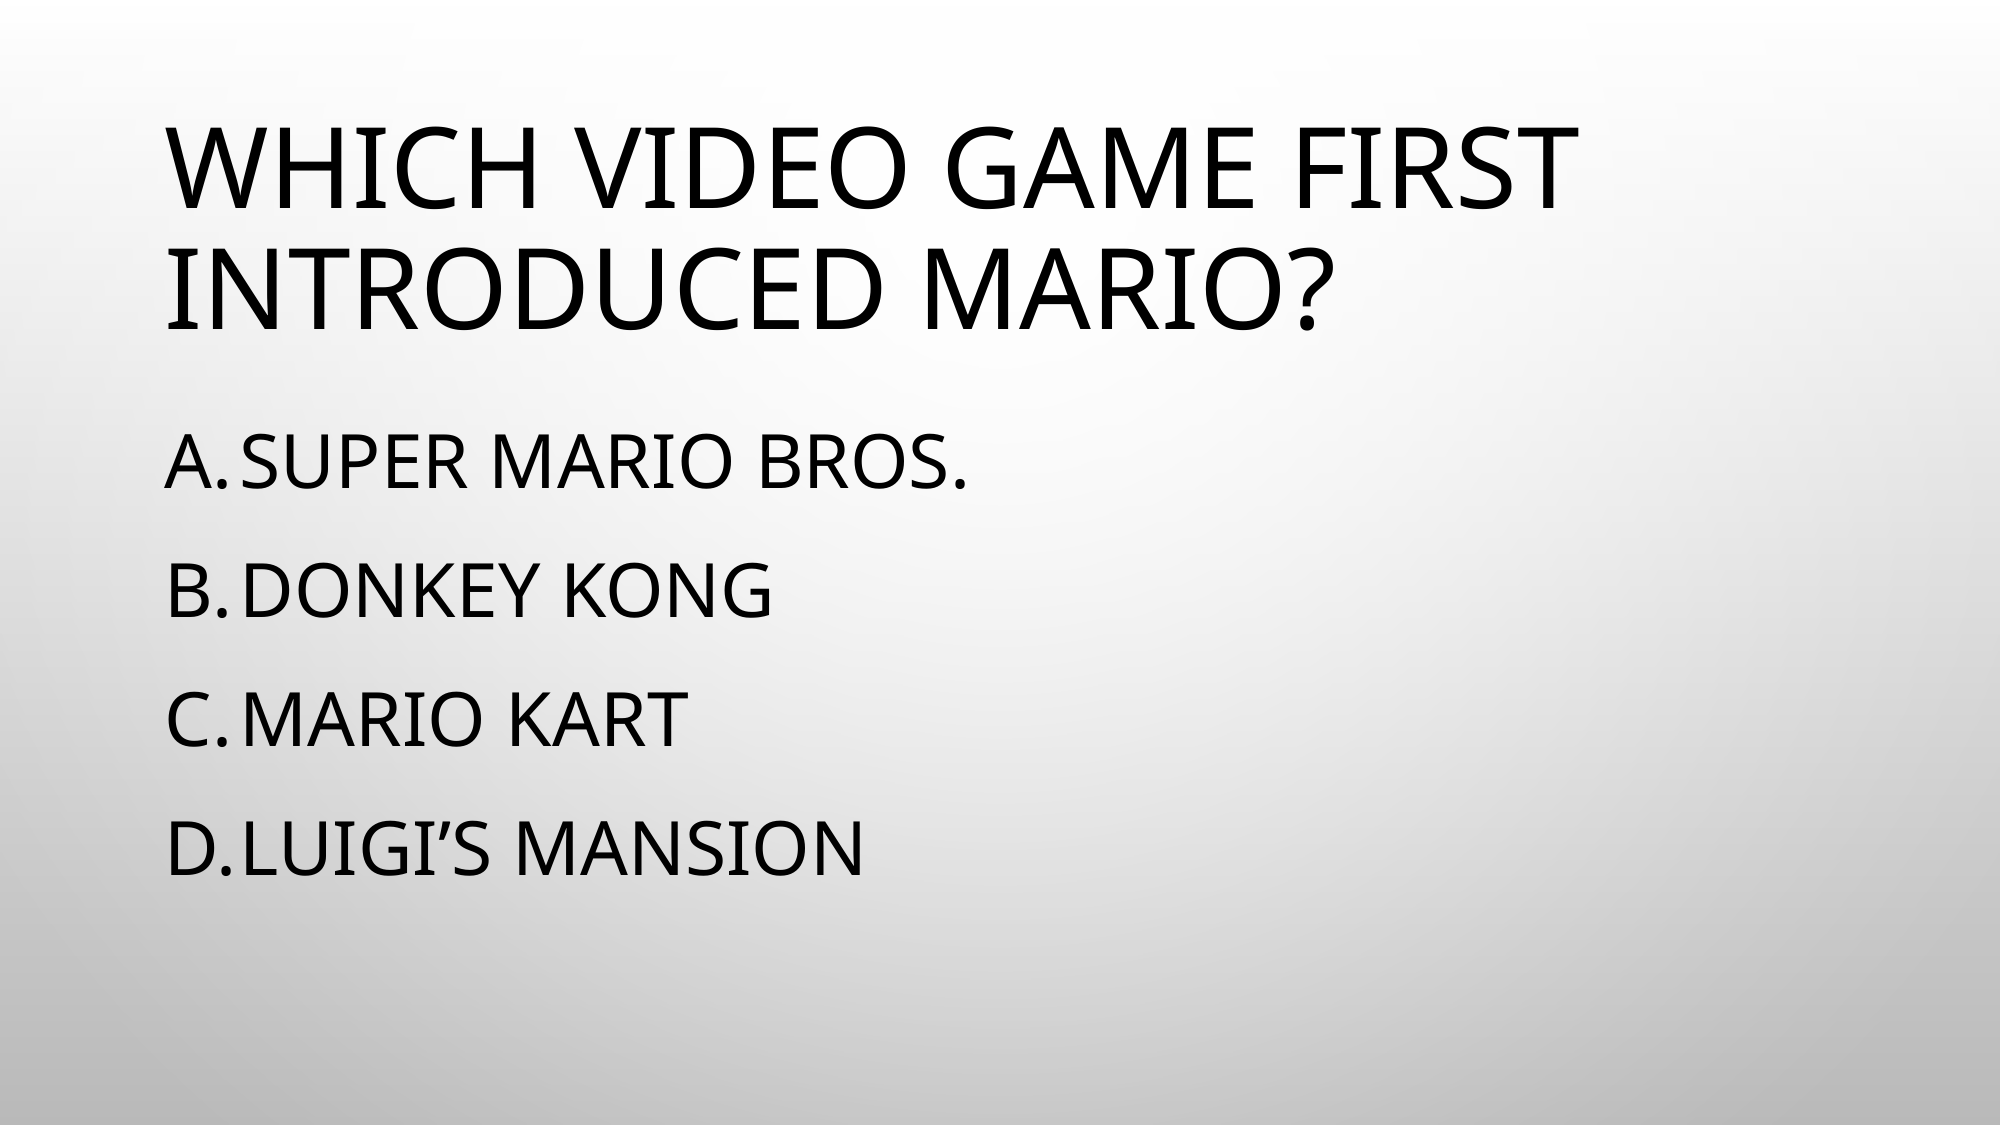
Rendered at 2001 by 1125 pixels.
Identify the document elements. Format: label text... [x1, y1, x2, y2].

list Super Mario Bros. Donkey Kong Mario Kart Luigi’s Mansion [149, 388, 1851, 950]
picture [0, 0, 2000, 1125]
title Which video game first introduced Mario? [149, 101, 1851, 364]
